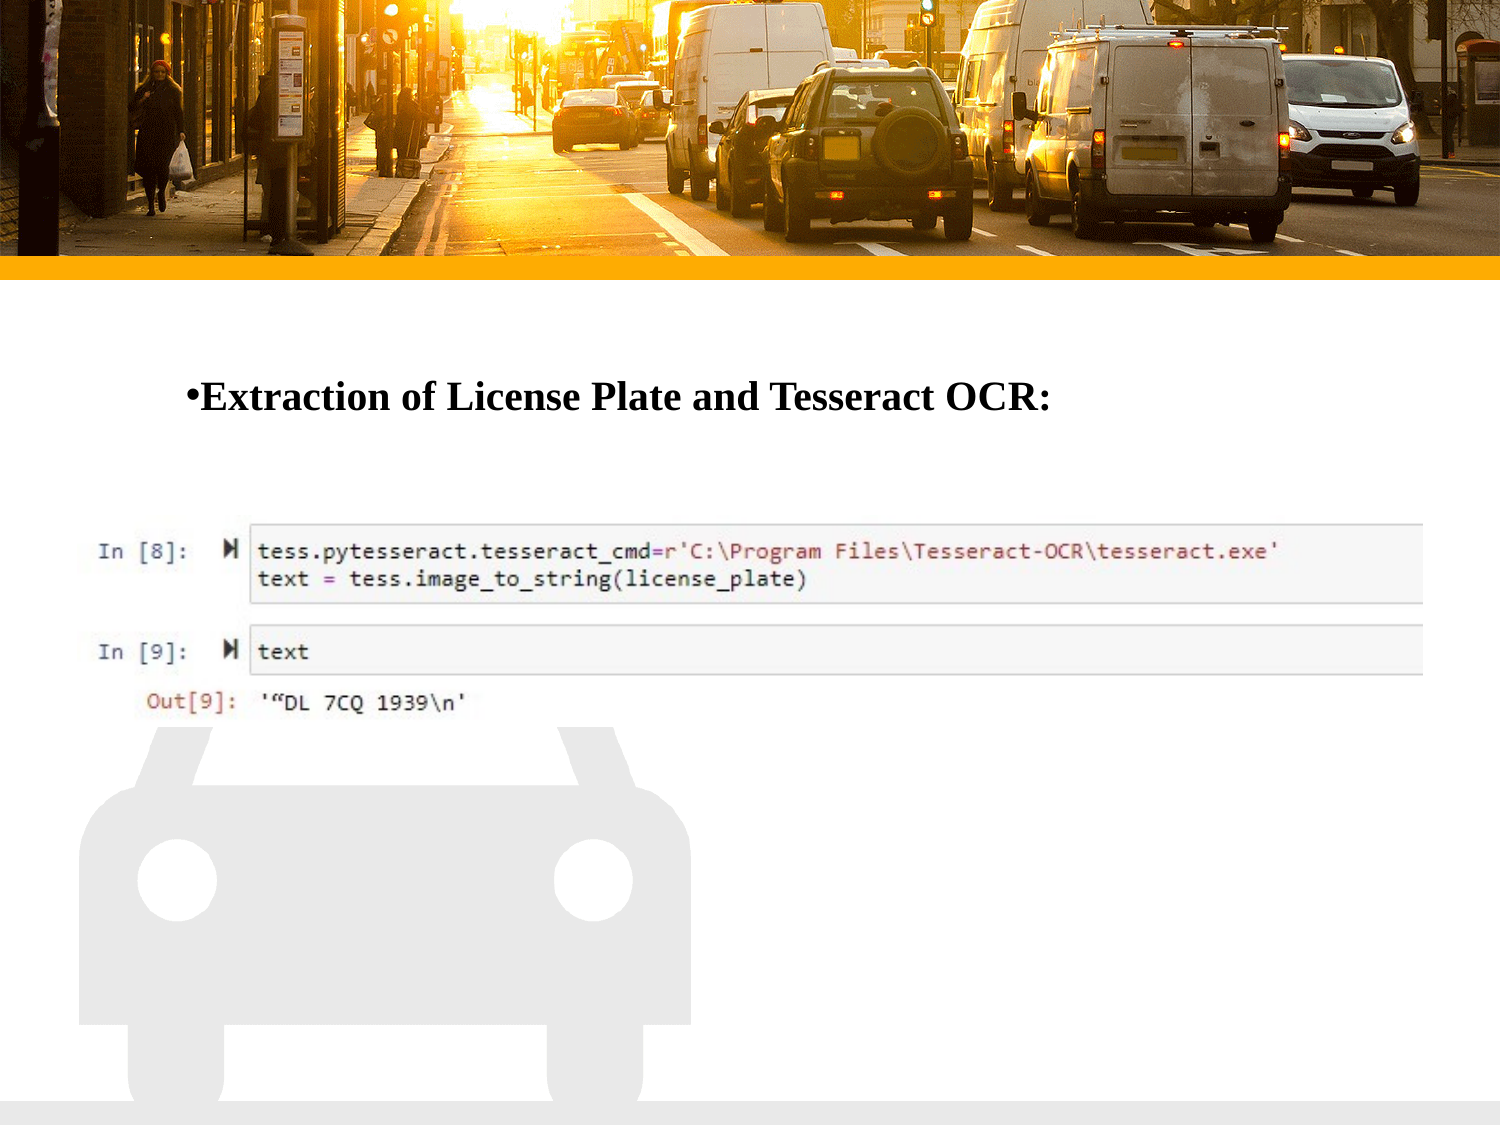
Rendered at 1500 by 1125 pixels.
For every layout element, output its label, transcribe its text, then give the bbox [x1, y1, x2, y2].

picture [0, 0, 1500, 1125]
text_box Extraction of License Plate and Tesseract OCR: [171, 361, 1402, 427]
